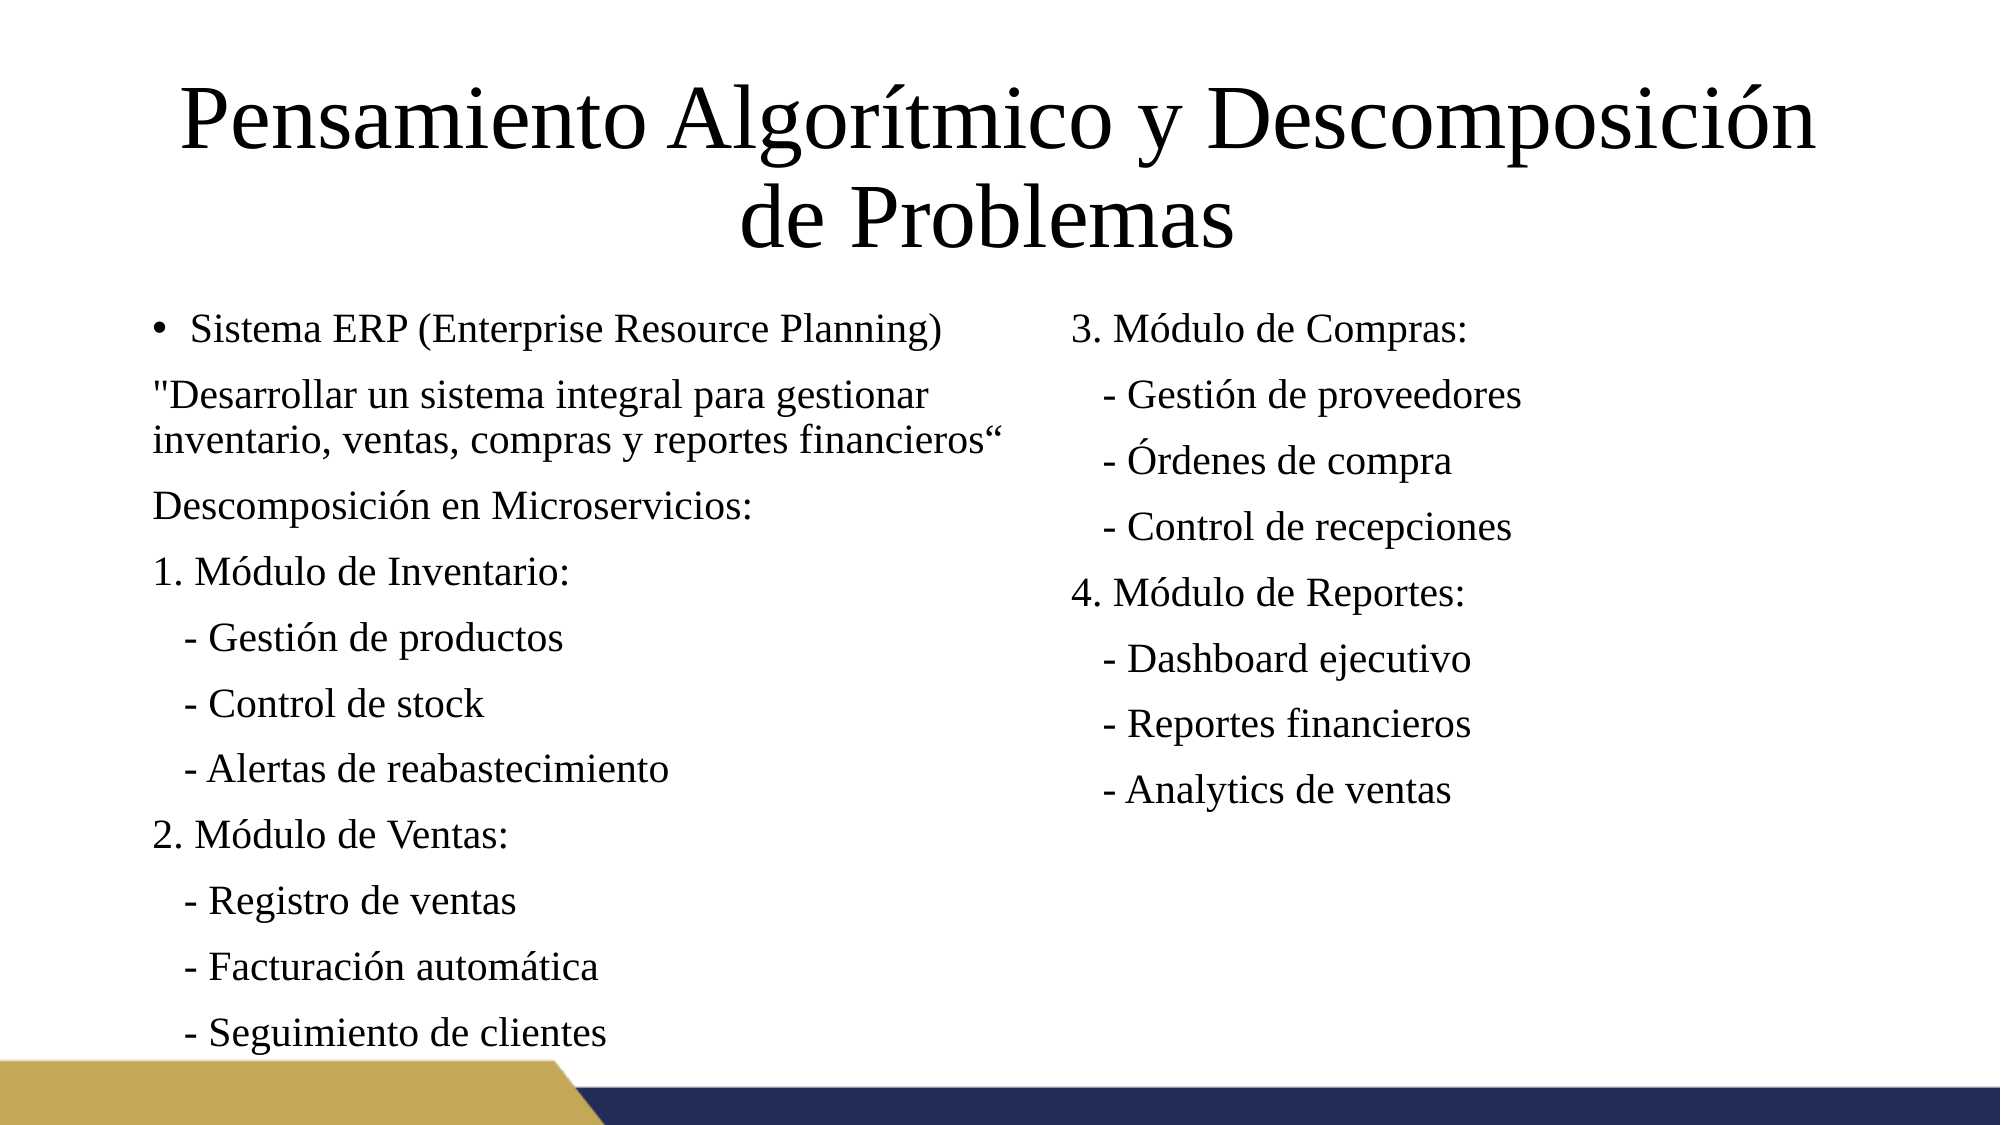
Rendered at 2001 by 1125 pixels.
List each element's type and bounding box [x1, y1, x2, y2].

list [0, 17, 2000, 1125]
